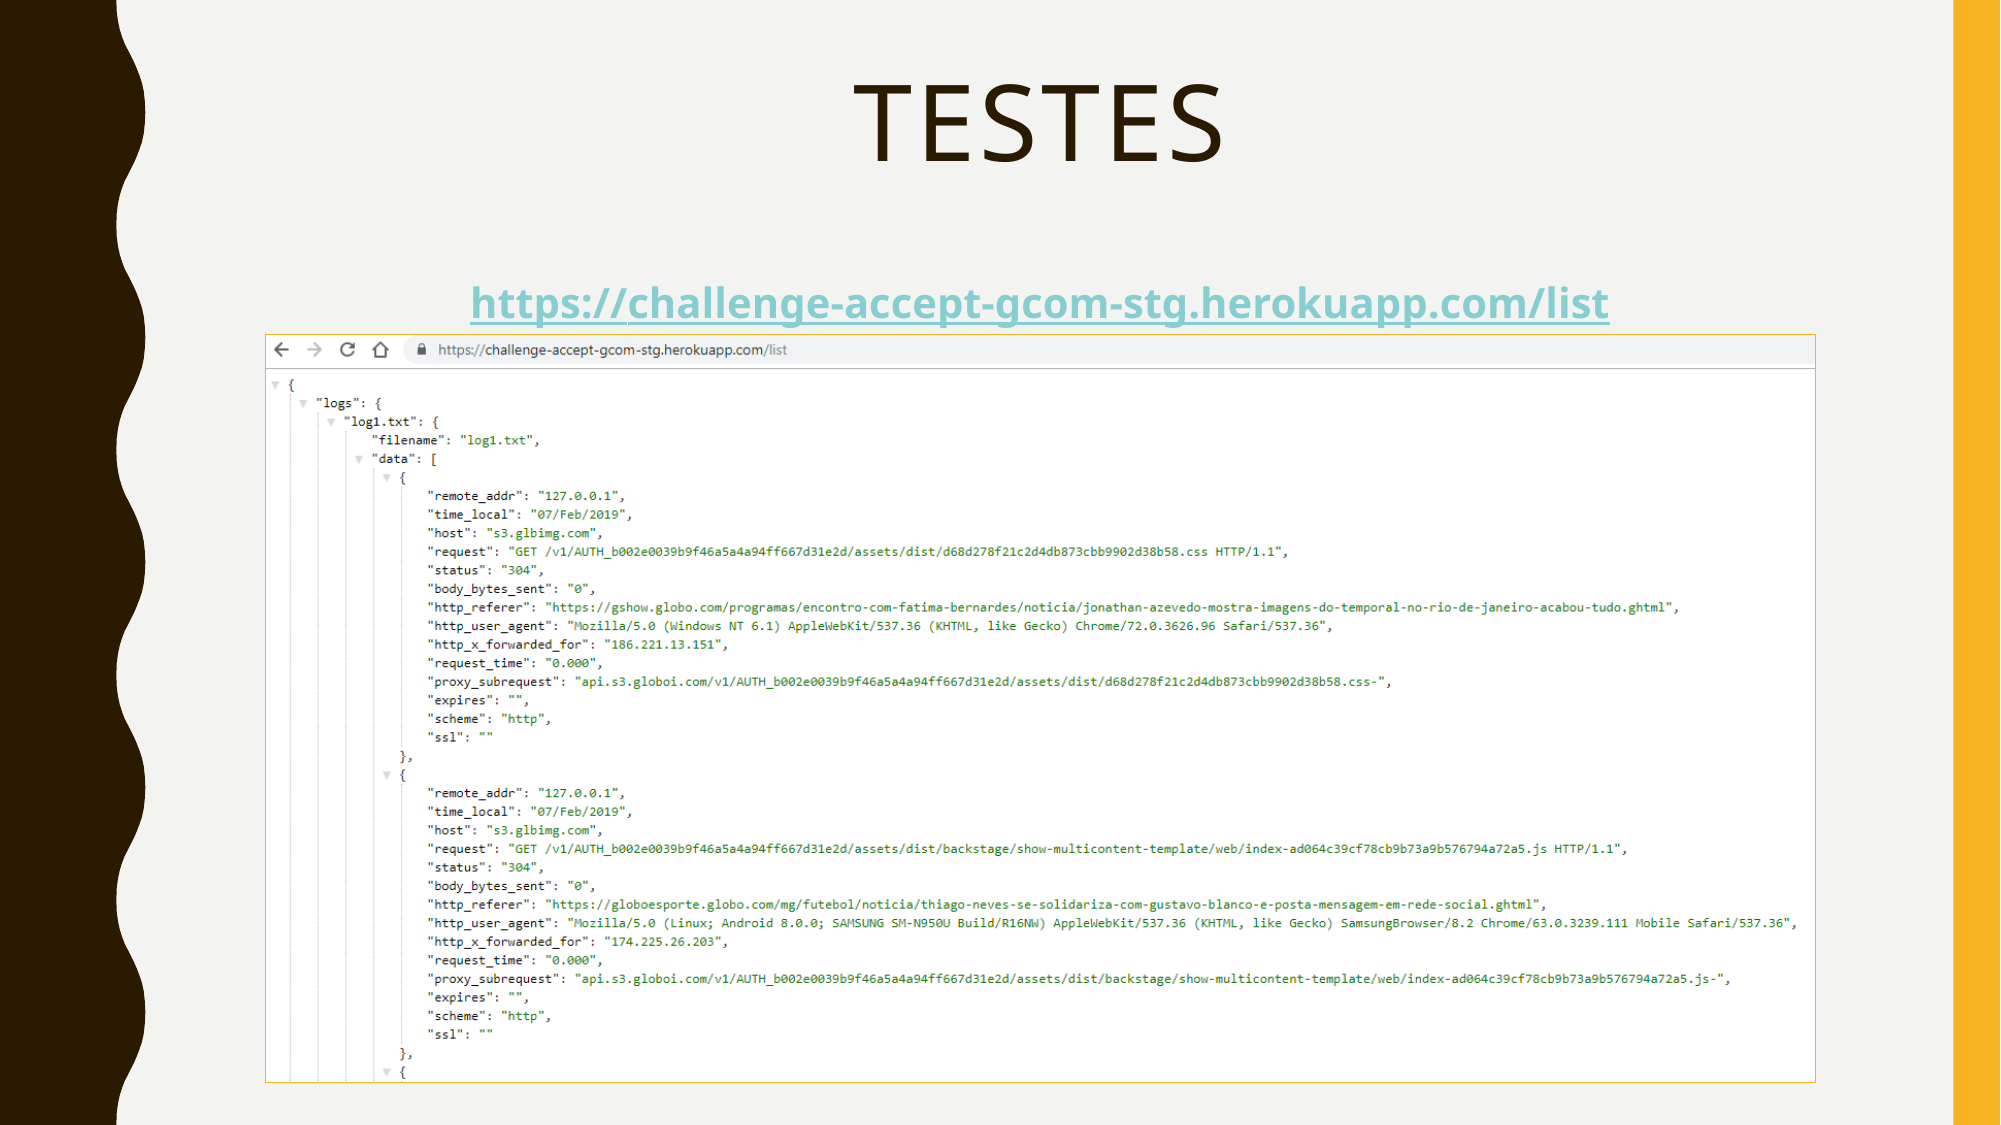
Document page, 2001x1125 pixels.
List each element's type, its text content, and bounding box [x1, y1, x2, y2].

picture [265, 334, 1816, 1082]
list https://challenge-accept-gcom-stg.herokuapp.com/list [205, 263, 1875, 1094]
title TESTES [205, 62, 1875, 226]
